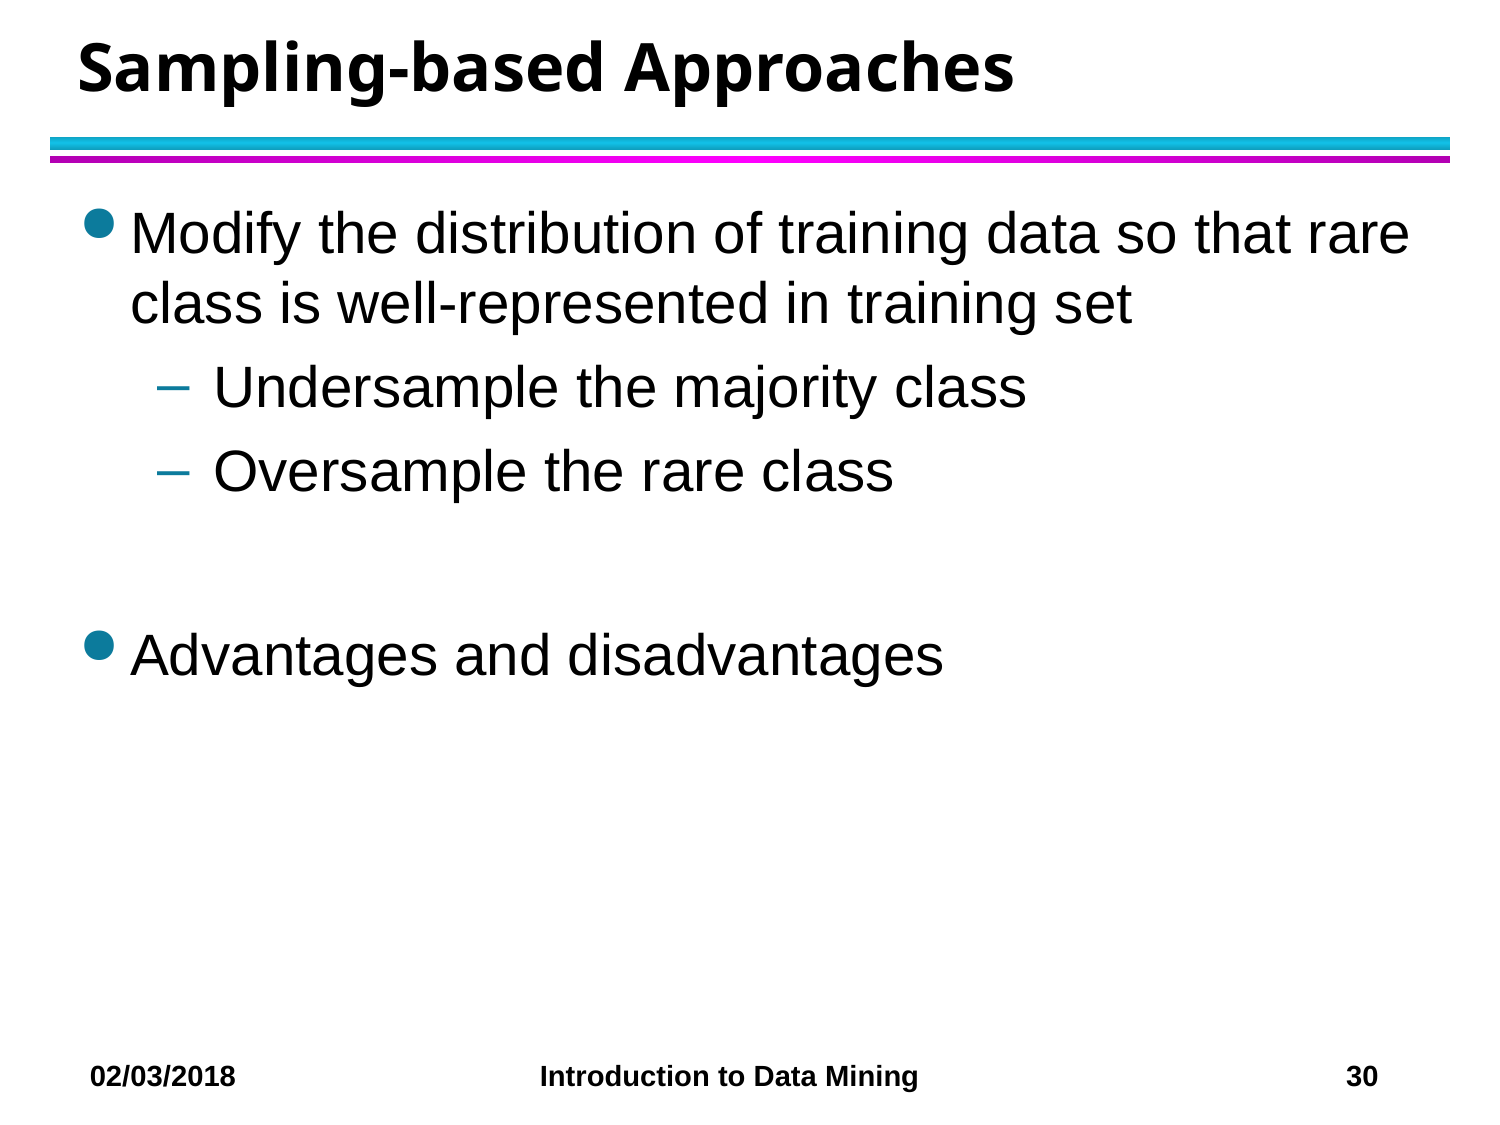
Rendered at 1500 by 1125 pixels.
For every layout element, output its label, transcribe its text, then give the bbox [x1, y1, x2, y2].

title Sampling-based Approaches [62, 24, 1421, 113]
list Modify the distribution of training data so that rare class is well-represented in training set Undersample the majority class Oversample the rare class Advantages and disadvantages [67, 187, 1432, 1038]
